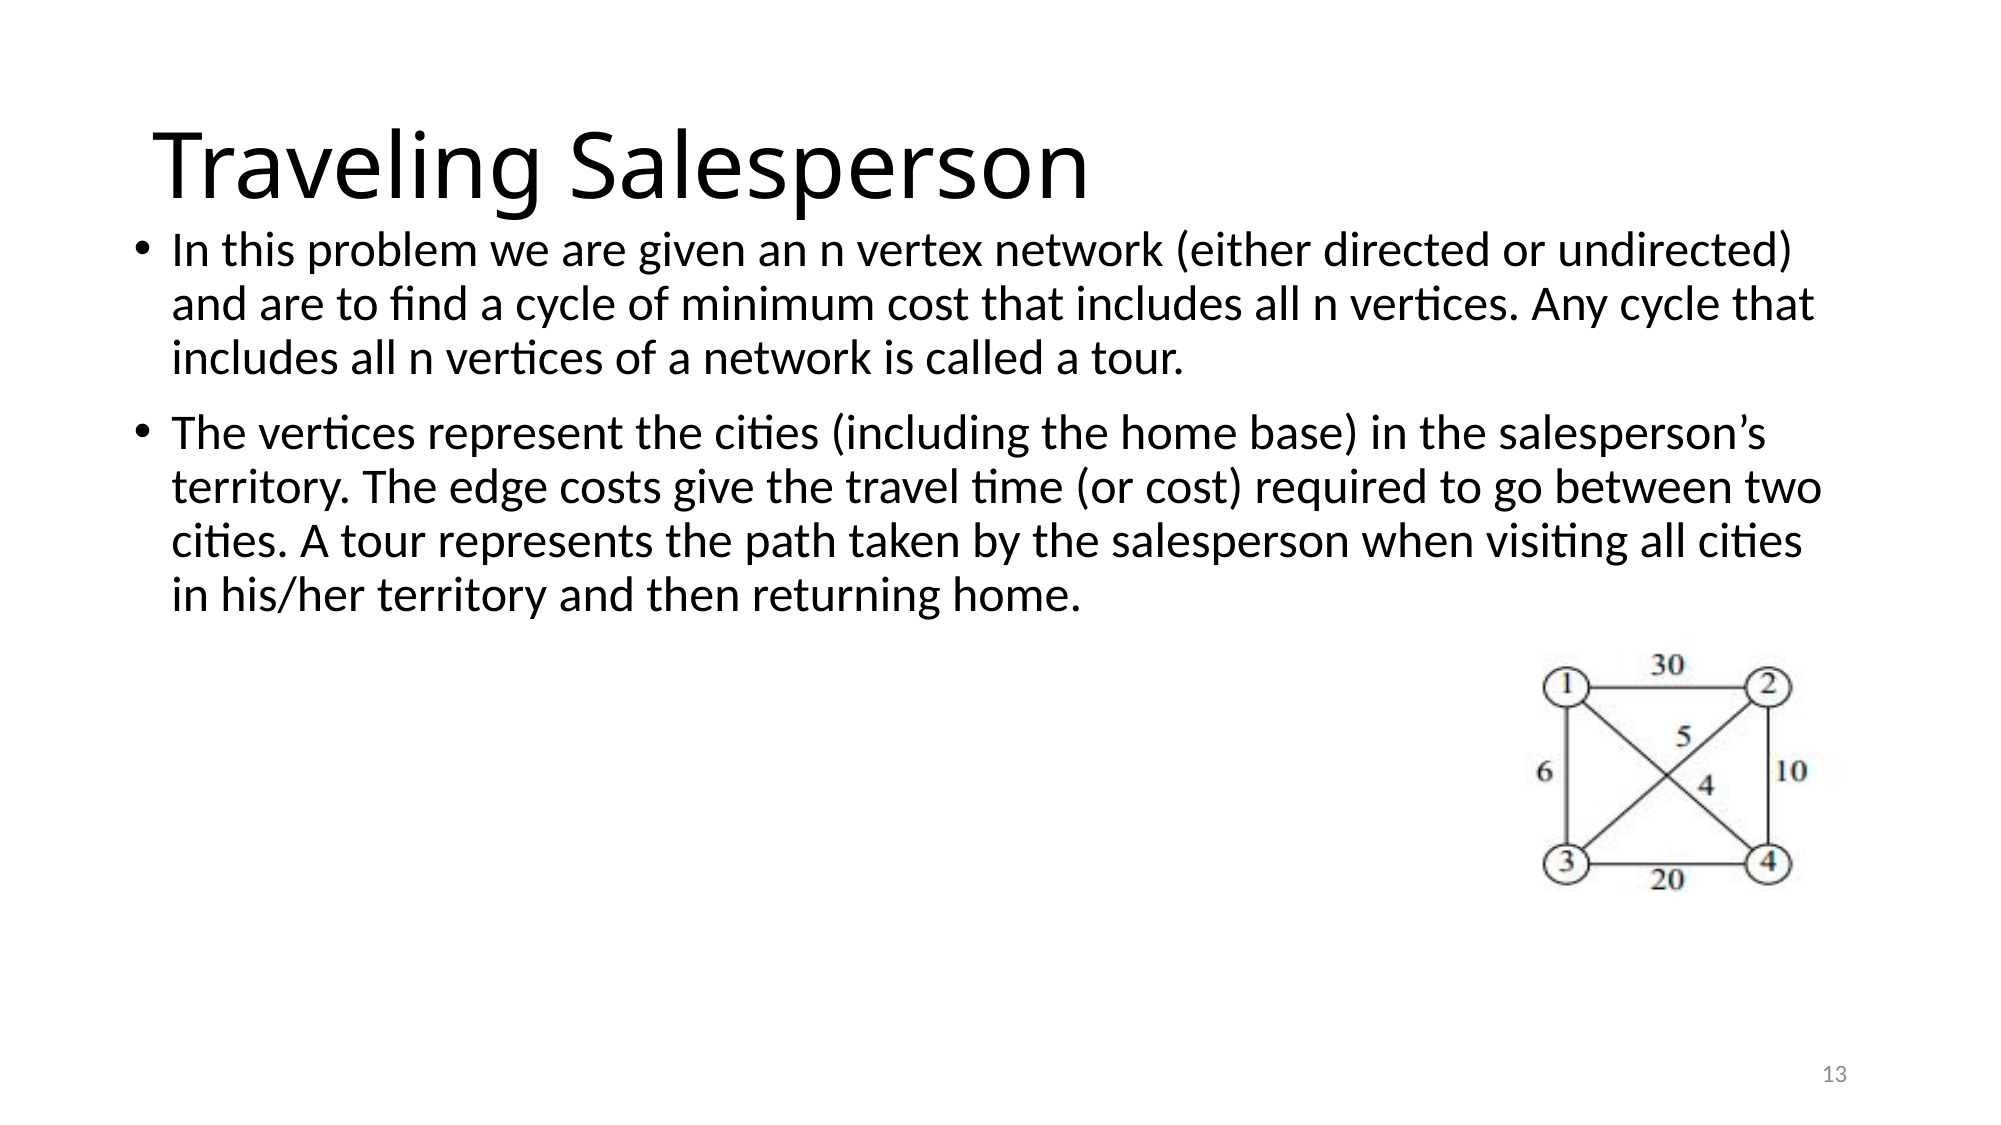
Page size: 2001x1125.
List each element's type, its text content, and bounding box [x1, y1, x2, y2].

picture [1469, 622, 1882, 892]
slide_number 13 [1412, 1042, 1863, 1103]
list In this problem we are given an n vertex network (either directed or undirected) and are to find a cycle of minimum cost that includes all n vertices. Any cycle that includes all n vertices of a network is called a tour. The vertices represent the cities (including the home base) in the salesperson’s territory. The edge costs give the travel time (or cost) required to go between two cities. A tour represents the path taken by the salesperson when visiting all cities in his/her territory and then returning home. [118, 216, 1844, 930]
title Traveling Salesperson [137, 59, 1863, 278]
